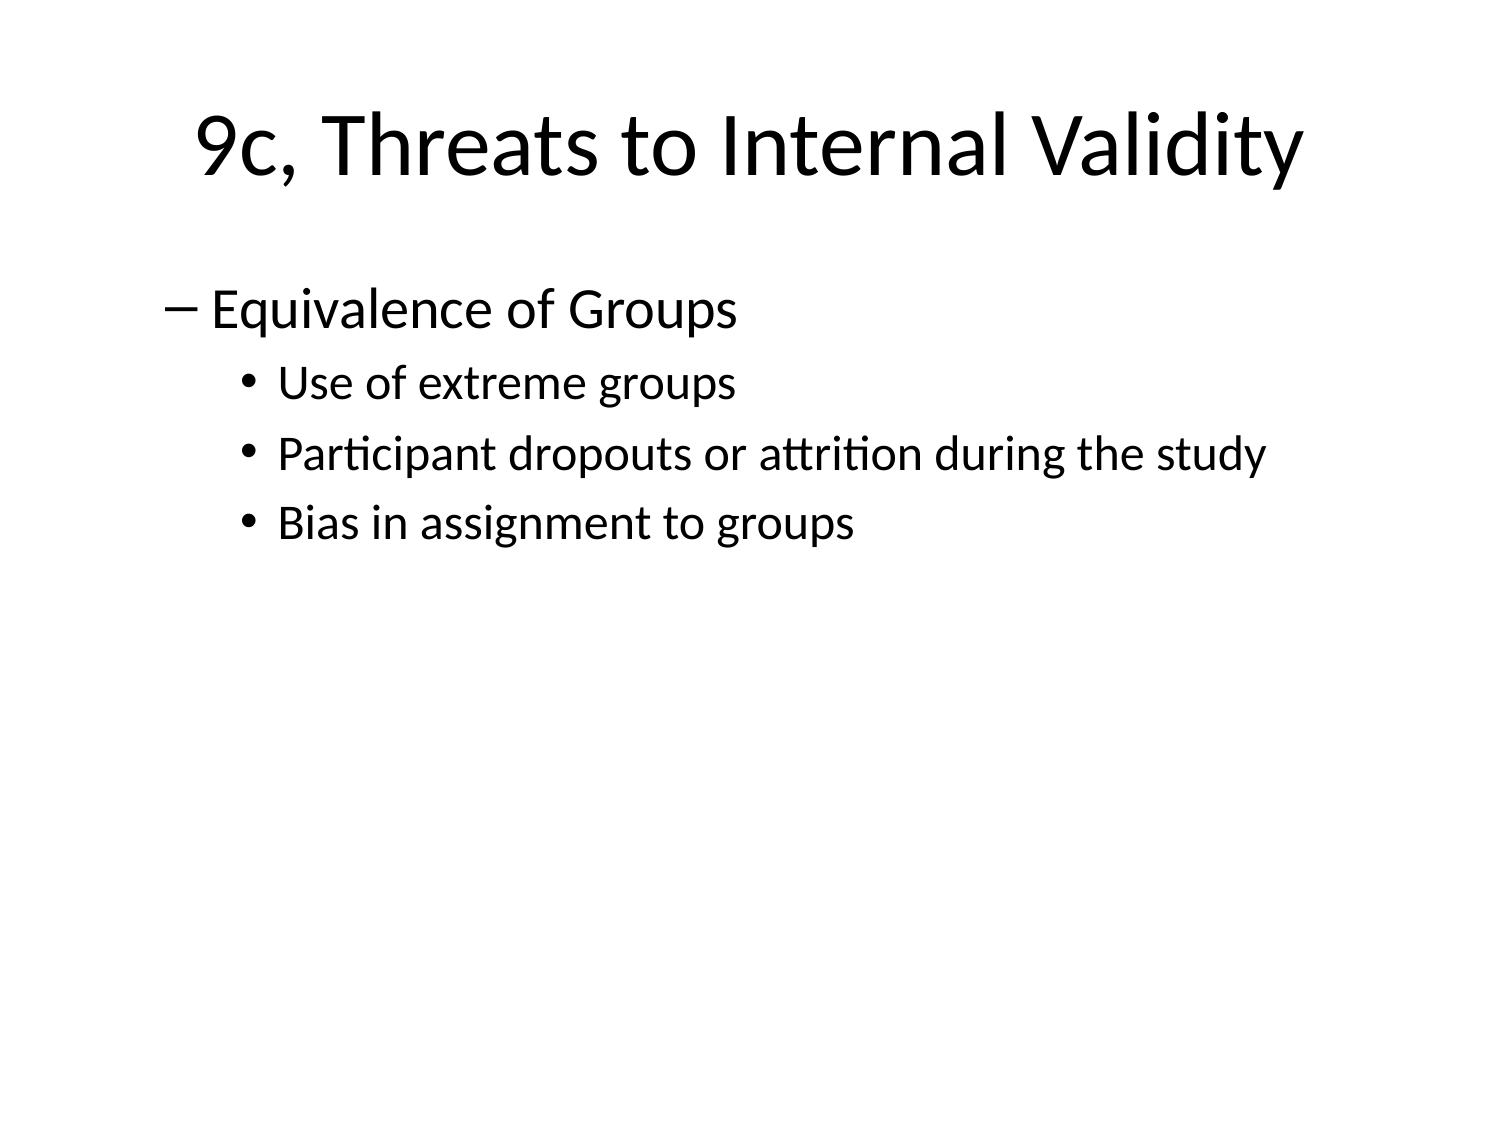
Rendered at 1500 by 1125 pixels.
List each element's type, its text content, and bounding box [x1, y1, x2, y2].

title 9c, Threats to Internal Validity [75, 45, 1425, 233]
list Equivalence of Groups Use of extreme groups Participant dropouts or attrition during the study Bias in assignment to groups [75, 262, 1425, 1005]
